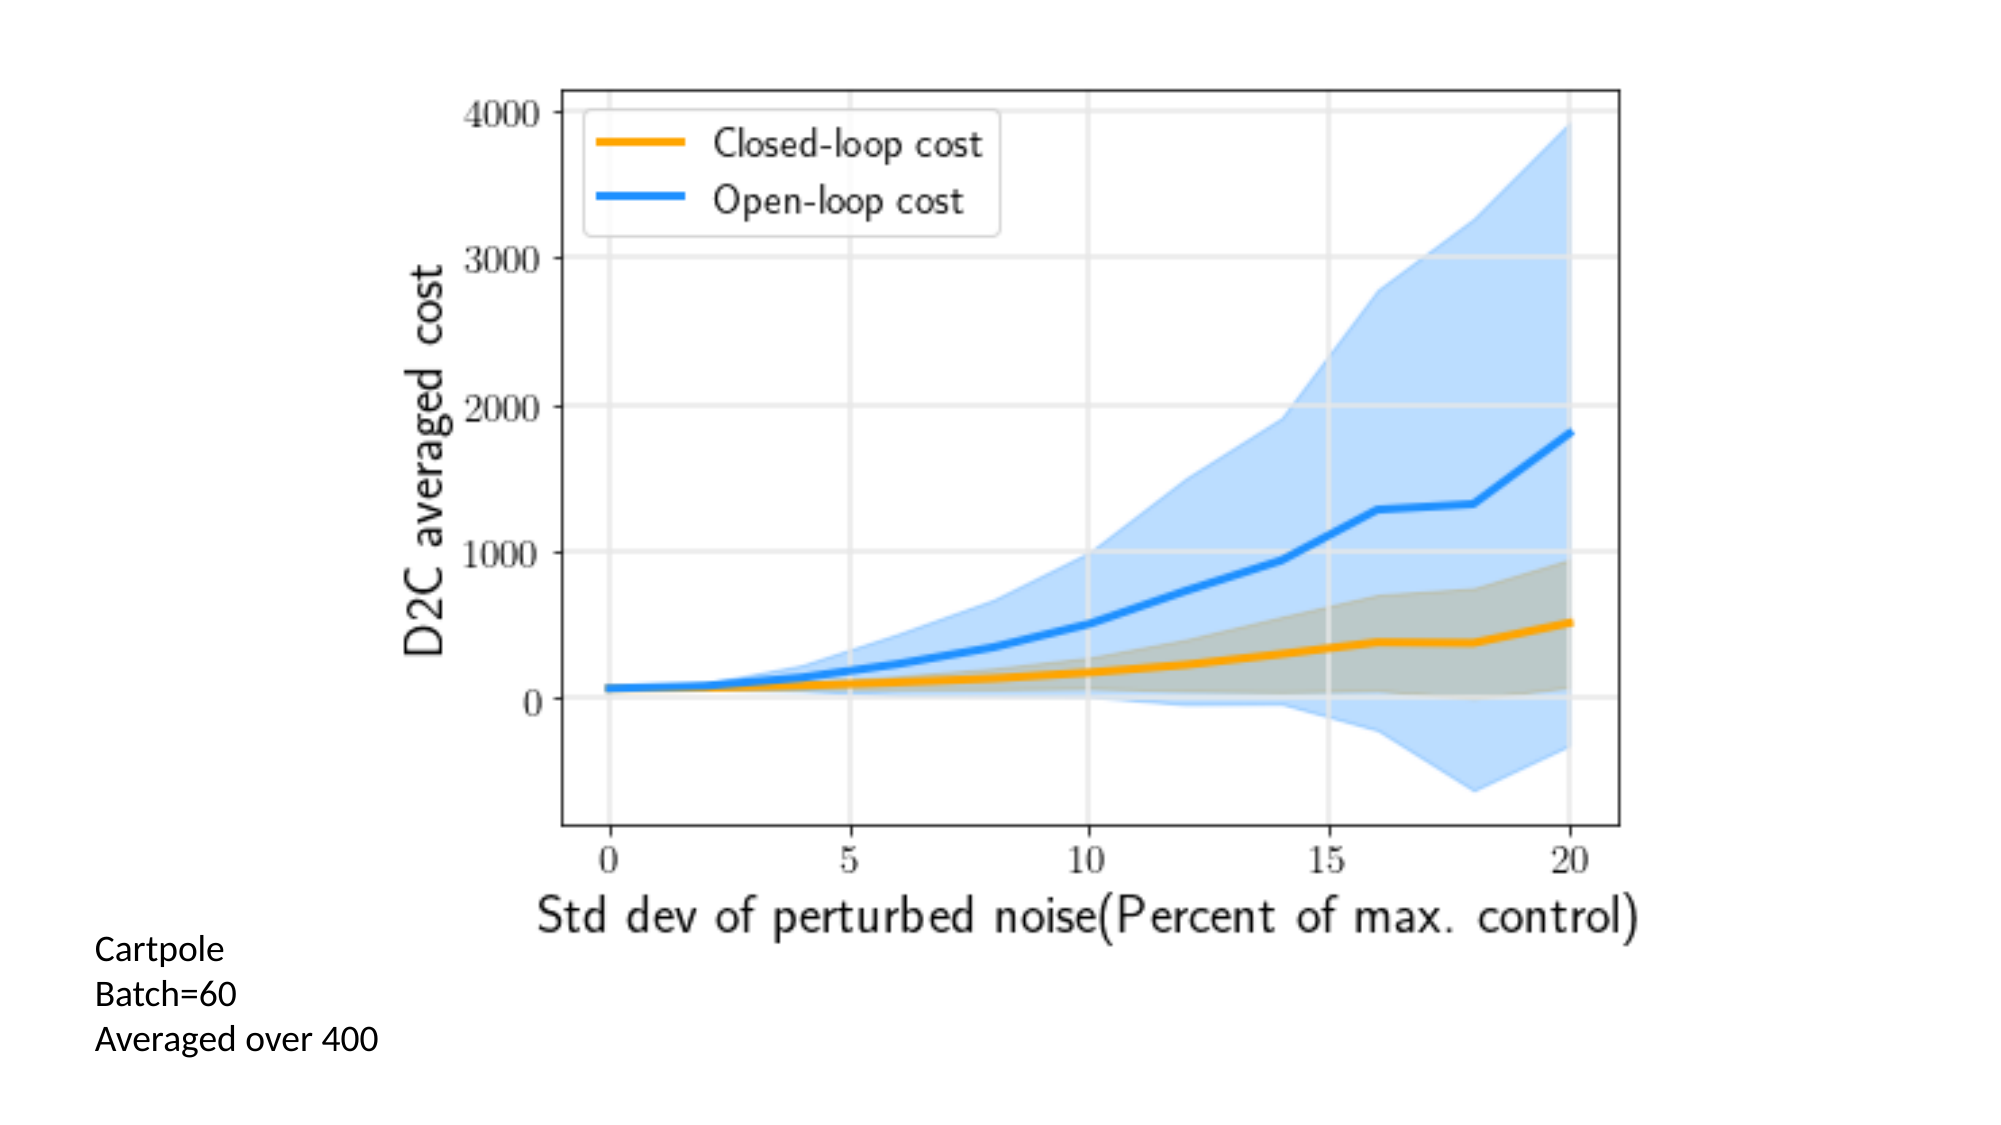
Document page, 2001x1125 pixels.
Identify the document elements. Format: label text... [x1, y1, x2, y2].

picture [386, 63, 1662, 963]
text_box Cartpole Batch=60 Averaged over 400 [79, 916, 435, 1067]
